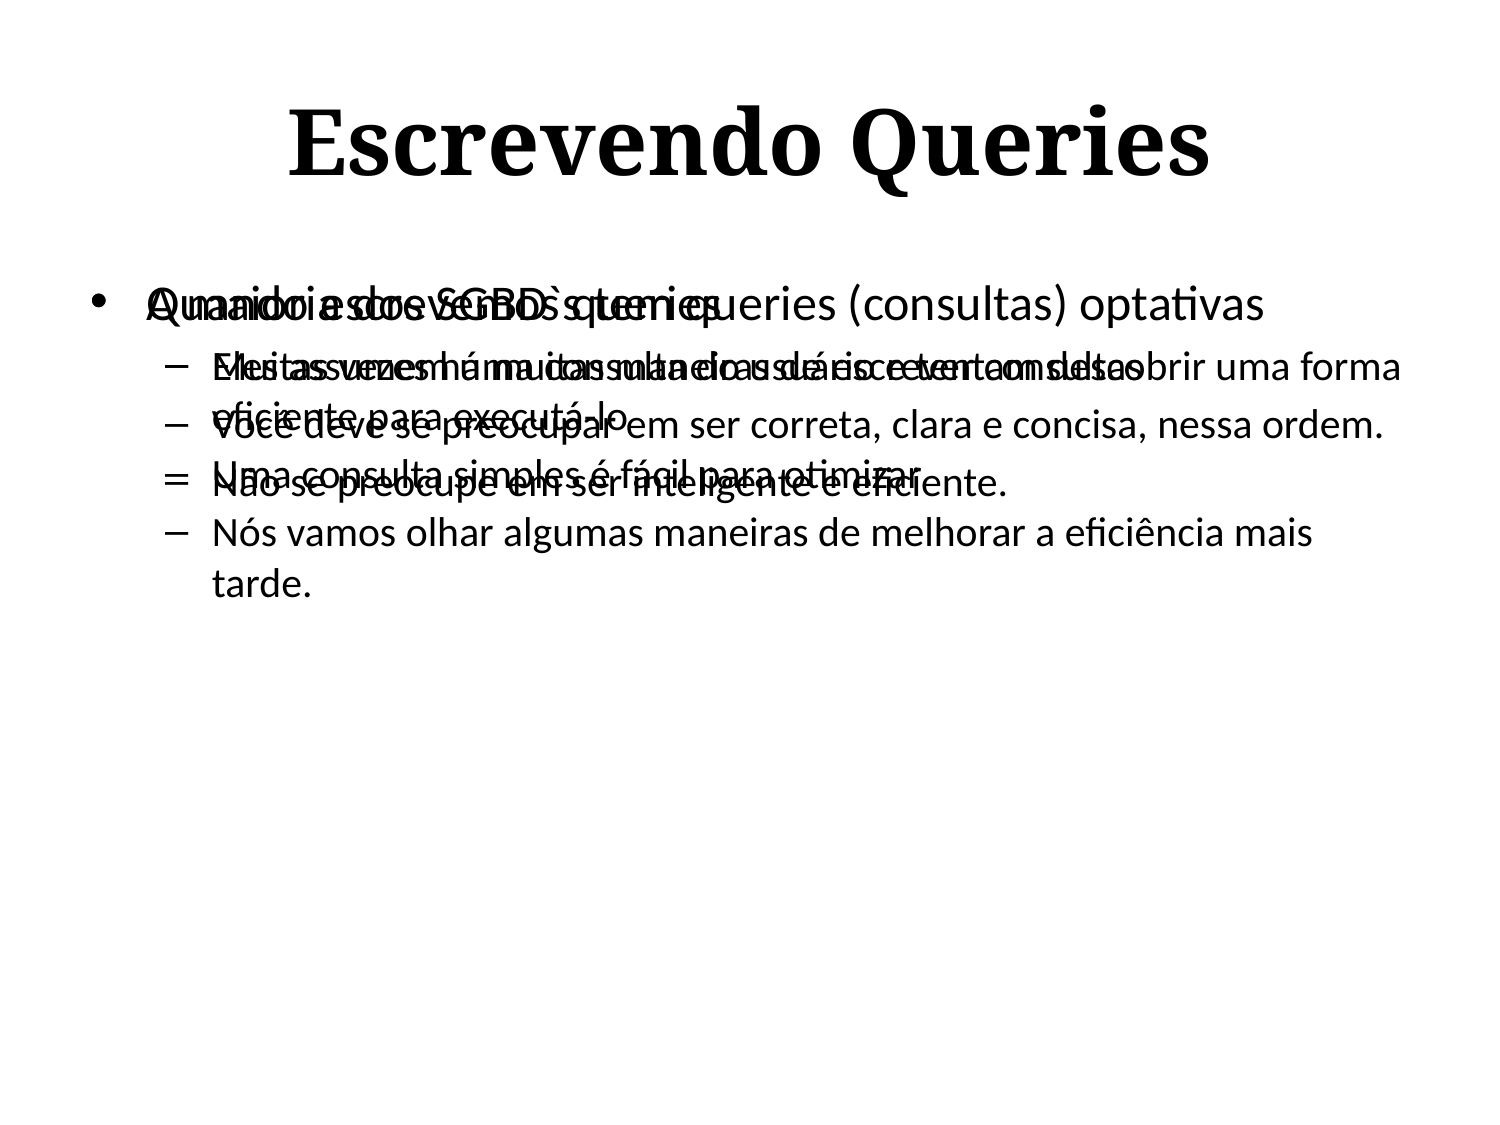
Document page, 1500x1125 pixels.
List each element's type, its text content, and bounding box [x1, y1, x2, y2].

list A maioria dos SGBD`s tem queries (consultas) optativas Eles assumem uma consulta do usuário e tentam descobrir uma forma eficiente para executá-lo Uma consulta simples é fácil para otimizar Nós vamos olhar algumas maneiras de melhorar a eficiência mais tarde. [75, 262, 1425, 1005]
title Escrevendo Queries [75, 45, 1425, 233]
